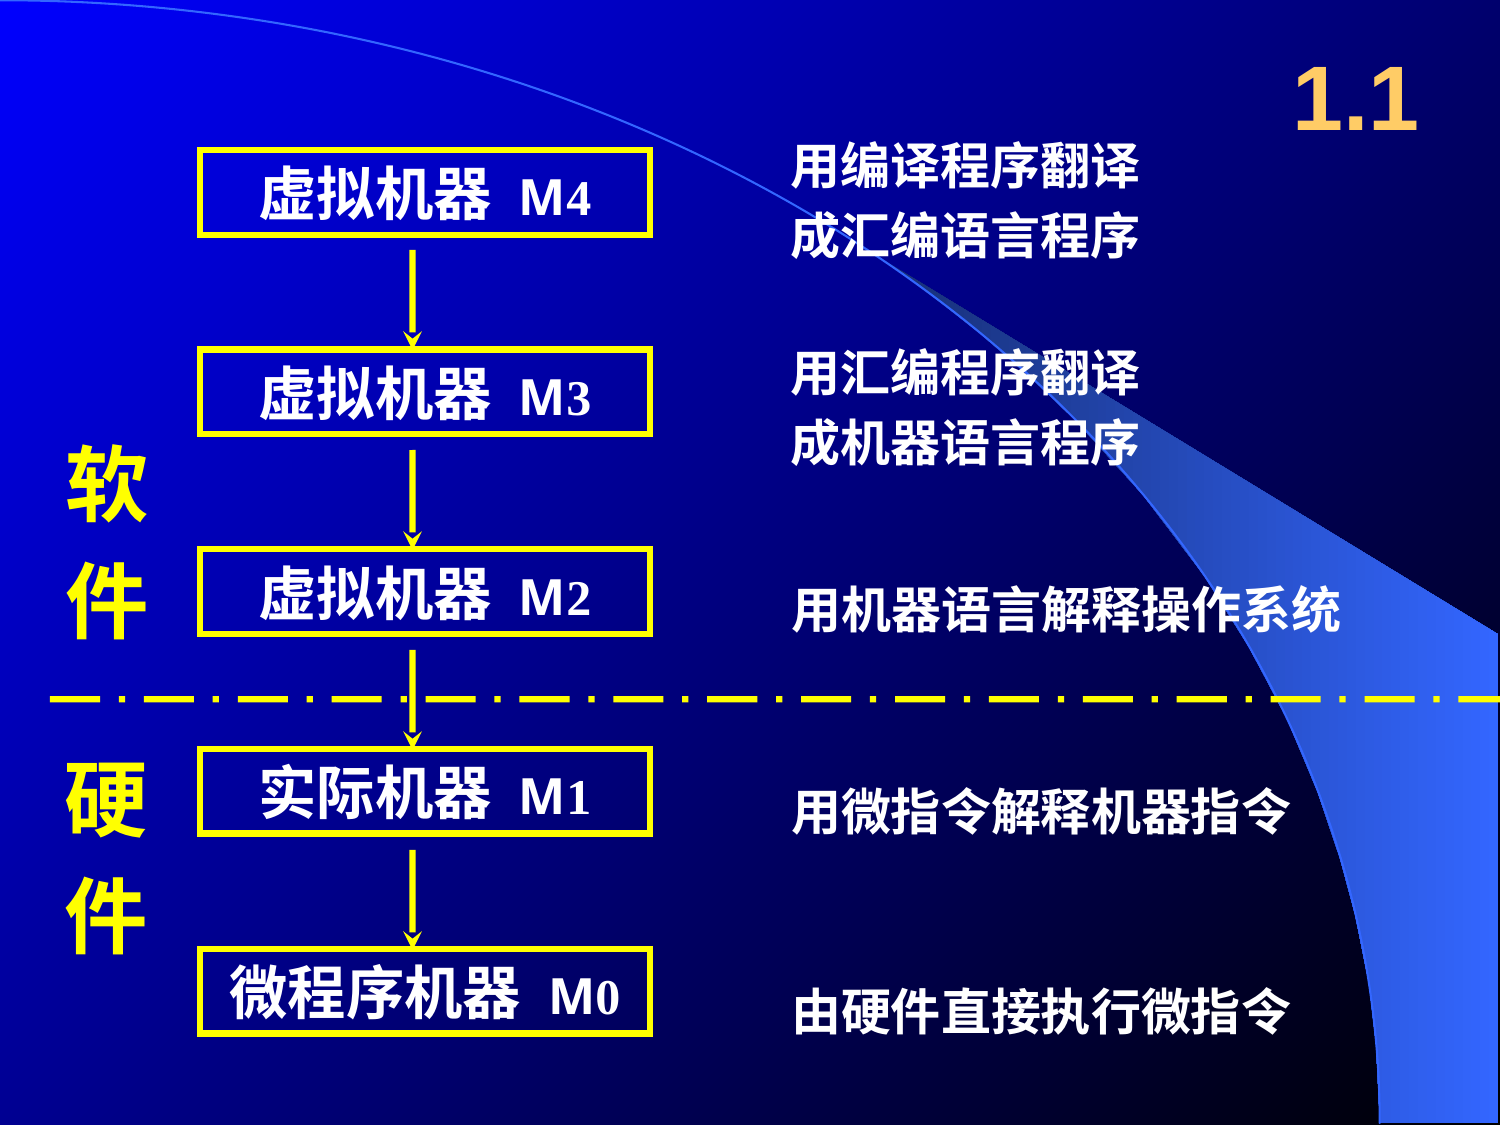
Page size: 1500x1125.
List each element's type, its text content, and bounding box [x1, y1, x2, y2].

text_box 1.1 [1262, 24, 1450, 163]
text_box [650, 424, 1500, 975]
text_box 由硬件直接执行微指令 [776, 975, 1306, 1049]
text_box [199, 149, 650, 1040]
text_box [48, 424, 199, 975]
text_box 用编译程序翻译 成汇编语言程序 [775, 126, 1156, 272]
text_box 用汇编程序翻译 成机器语言程序 [775, 333, 1156, 424]
